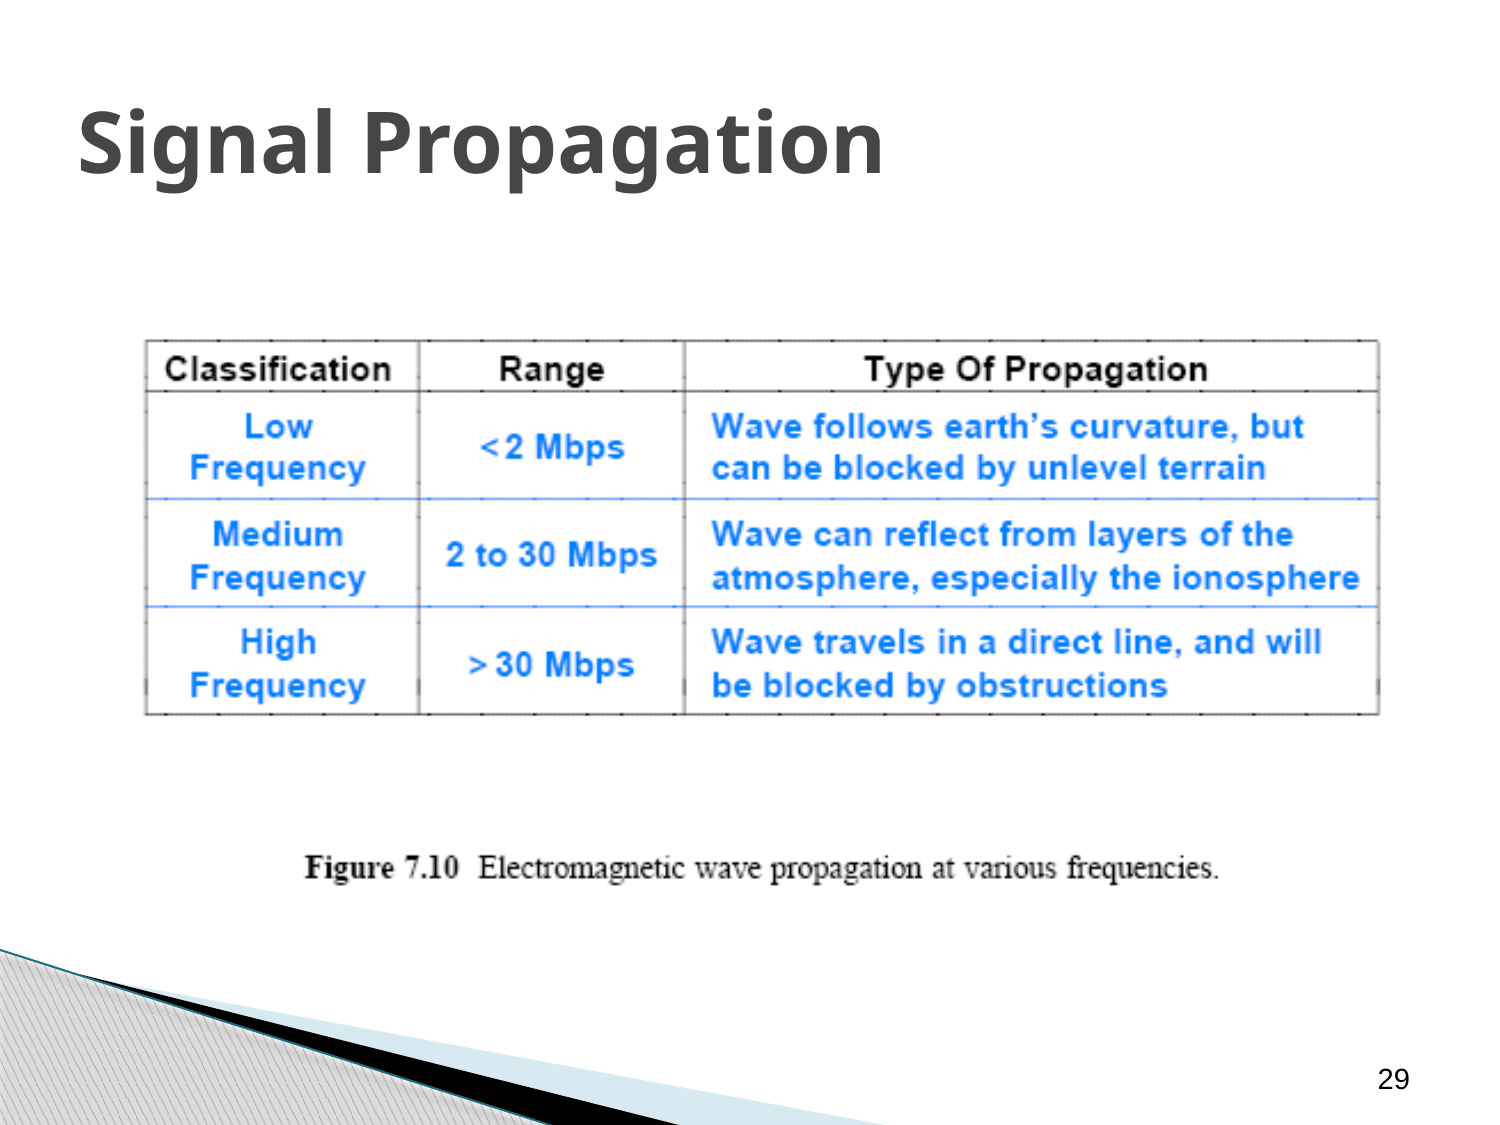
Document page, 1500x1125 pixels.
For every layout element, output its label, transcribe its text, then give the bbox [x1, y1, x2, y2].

title Signal Propagation [62, 45, 1413, 233]
picture [112, 299, 1413, 951]
slide_number 29 [1224, 1050, 1425, 1103]
